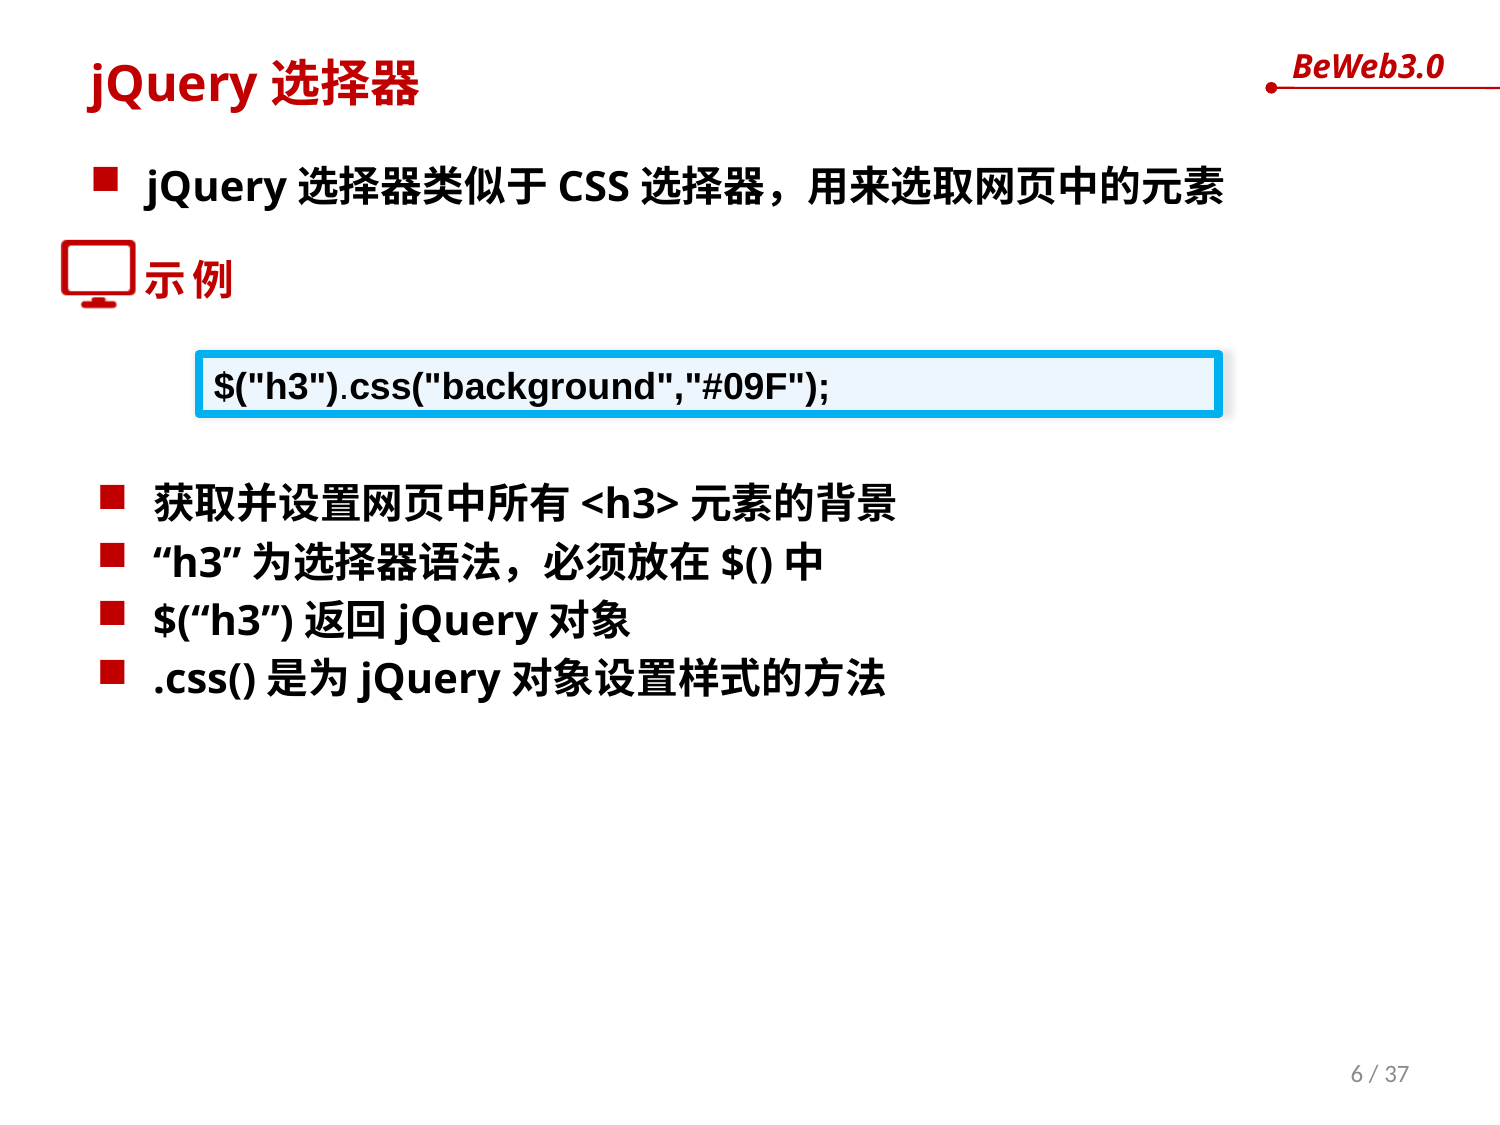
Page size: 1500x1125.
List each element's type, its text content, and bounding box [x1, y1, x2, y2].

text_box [58, 234, 282, 313]
title jQuery选择器 [74, 44, 1426, 118]
text_box 获取并设置网页中所有<h3>元素的背景 “h3”为选择器语法，必须放在$()中 $(“h3”)返回jQuery对象 .css()是为jQuery对象设置样式的方法 [82, 469, 1384, 905]
text_box $("h3").css("background","#09F"); [199, 354, 1219, 414]
list jQuery选择器类似于CSS选择器，用来选取网页中的元素 [74, 152, 1426, 1006]
slide_number 6 / 37 [1074, 1042, 1425, 1103]
